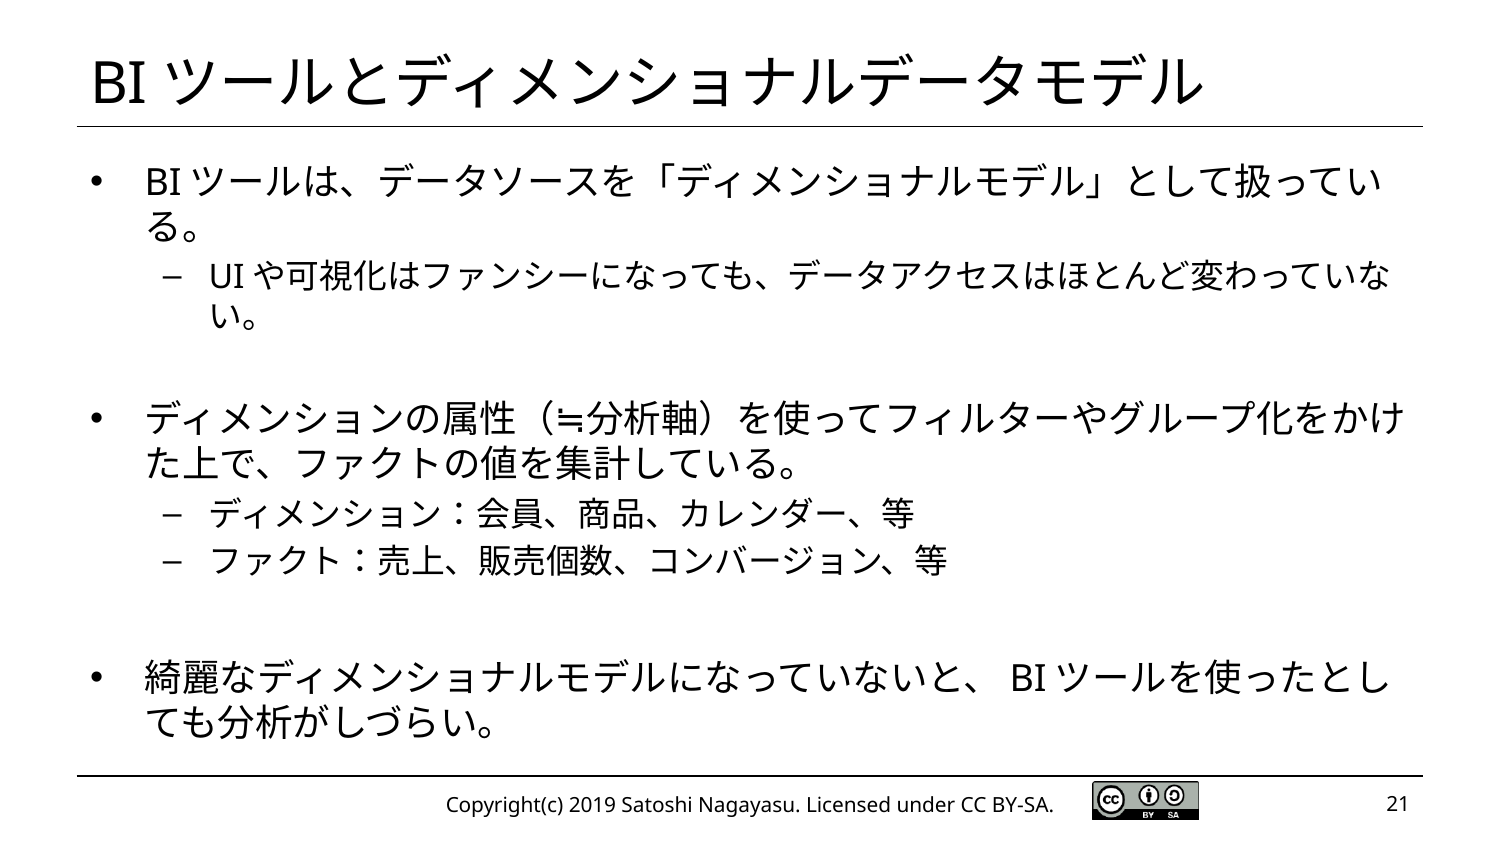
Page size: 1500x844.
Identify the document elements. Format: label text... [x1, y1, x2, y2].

footer Copyright(c) 2019 Satoshi Nagayasu. Licensed under CC BY-SA. [265, 782, 1235, 827]
slide_number 21 [1246, 782, 1425, 827]
title BIツールとディメンショナルデータモデル [75, 33, 1425, 127]
list BIツールは、データソースを「ディメンショナルモデル」として扱っている。 UIや可視化はファンシーになっても、データアクセスはほとんど変わっていない。 ディメンションの属性（≒分析軸）を使ってフィルターやグループ化をかけた上で、ファクトの値を集計している。 ディメンション：会員、商品、カレンダー、等 ファクト：売上、販売個数、コンバージョン、等 綺麗なディメンショナルモデルになっていないと、BIツールを使ったとしても分析がしづらい。 [75, 150, 1425, 754]
